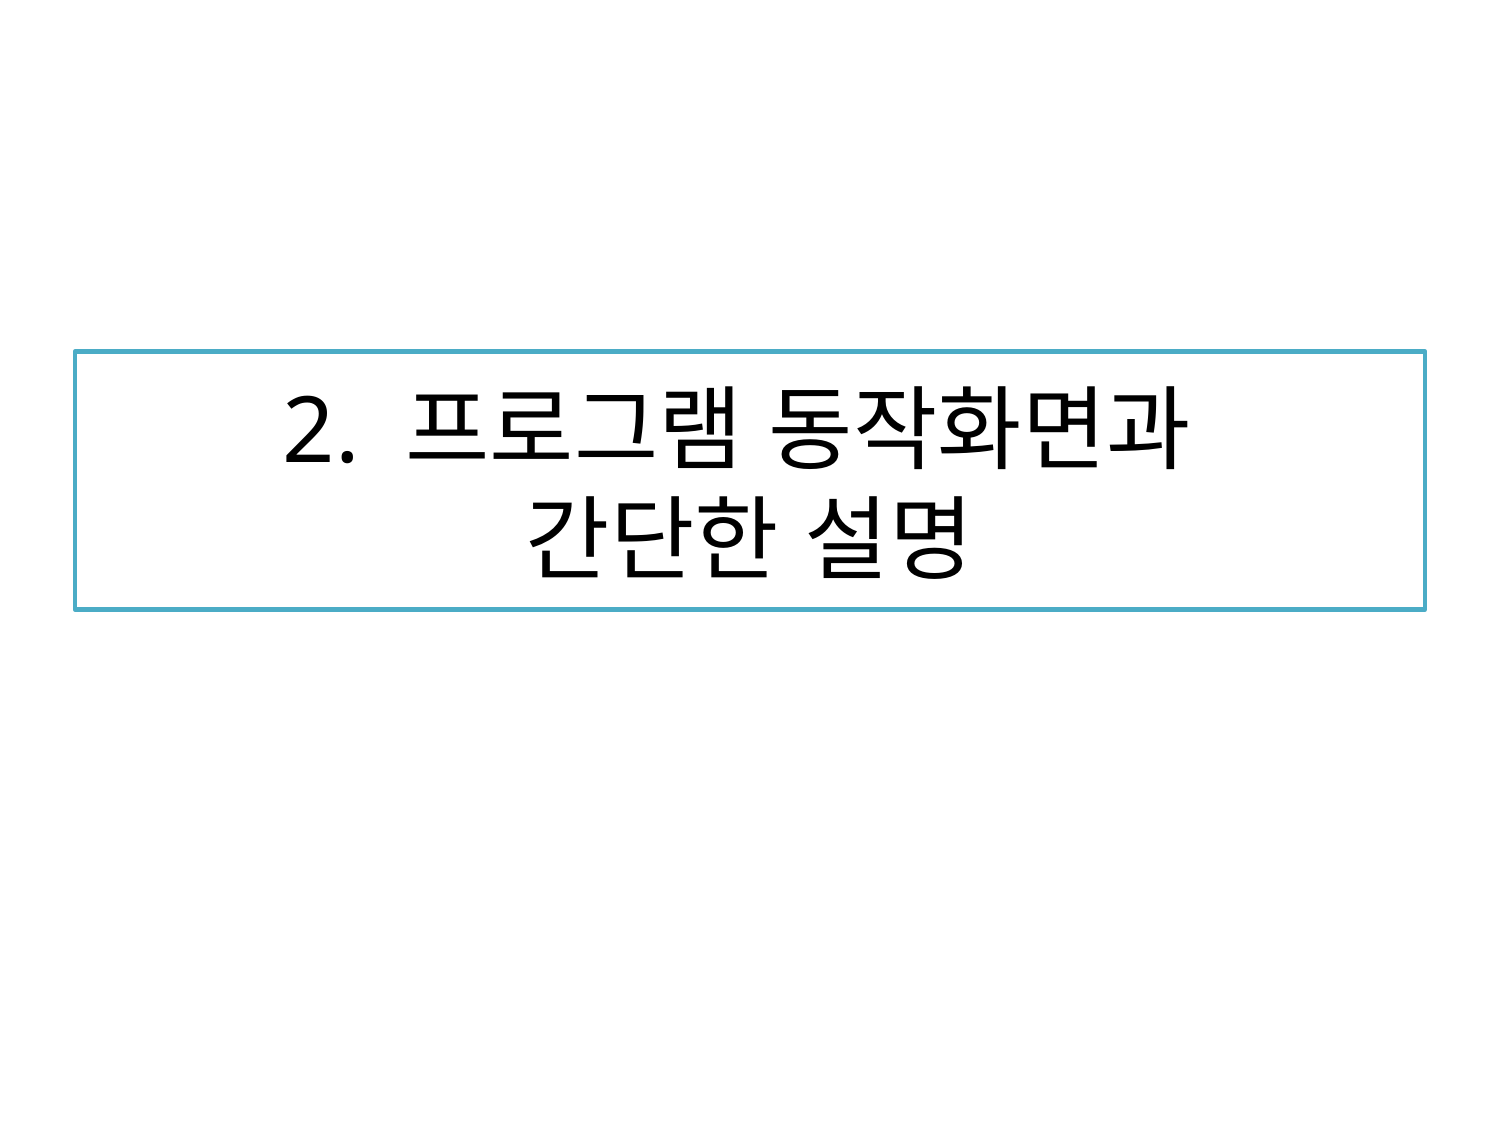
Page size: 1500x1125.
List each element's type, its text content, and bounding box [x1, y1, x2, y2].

title 2. 프로그램 동작화면과 간단한 설명 [73, 349, 1427, 611]
